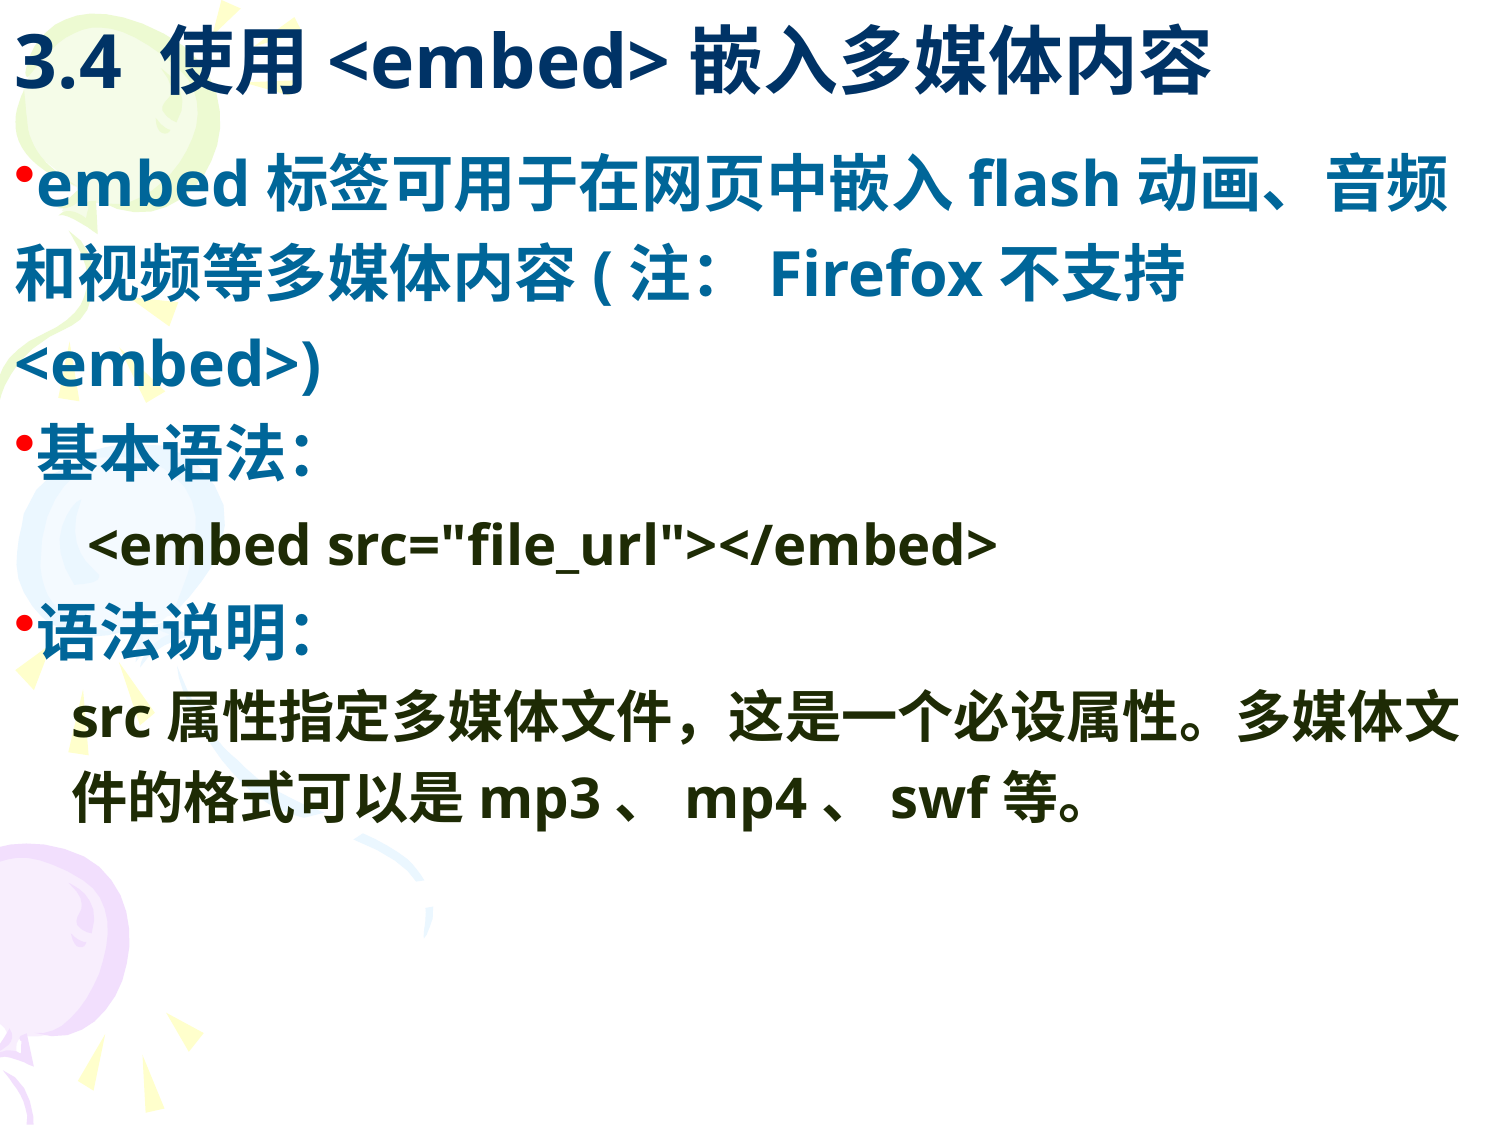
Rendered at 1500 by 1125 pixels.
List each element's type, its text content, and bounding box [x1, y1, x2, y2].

list embed标签可用于在网页中嵌入flash动画、音频和视频等多媒体内容(注：Firefox不支持<embed>) 基本语法： <embed src="file_url"></embed> 语法说明： src属性指定多媒体文件，这是一个必设属性。多媒体文件的格式可以是mp3、mp4、swf等。 [0, 121, 1500, 689]
title 3.4 使用<embed>嵌入多媒体内容 [0, 0, 1453, 113]
